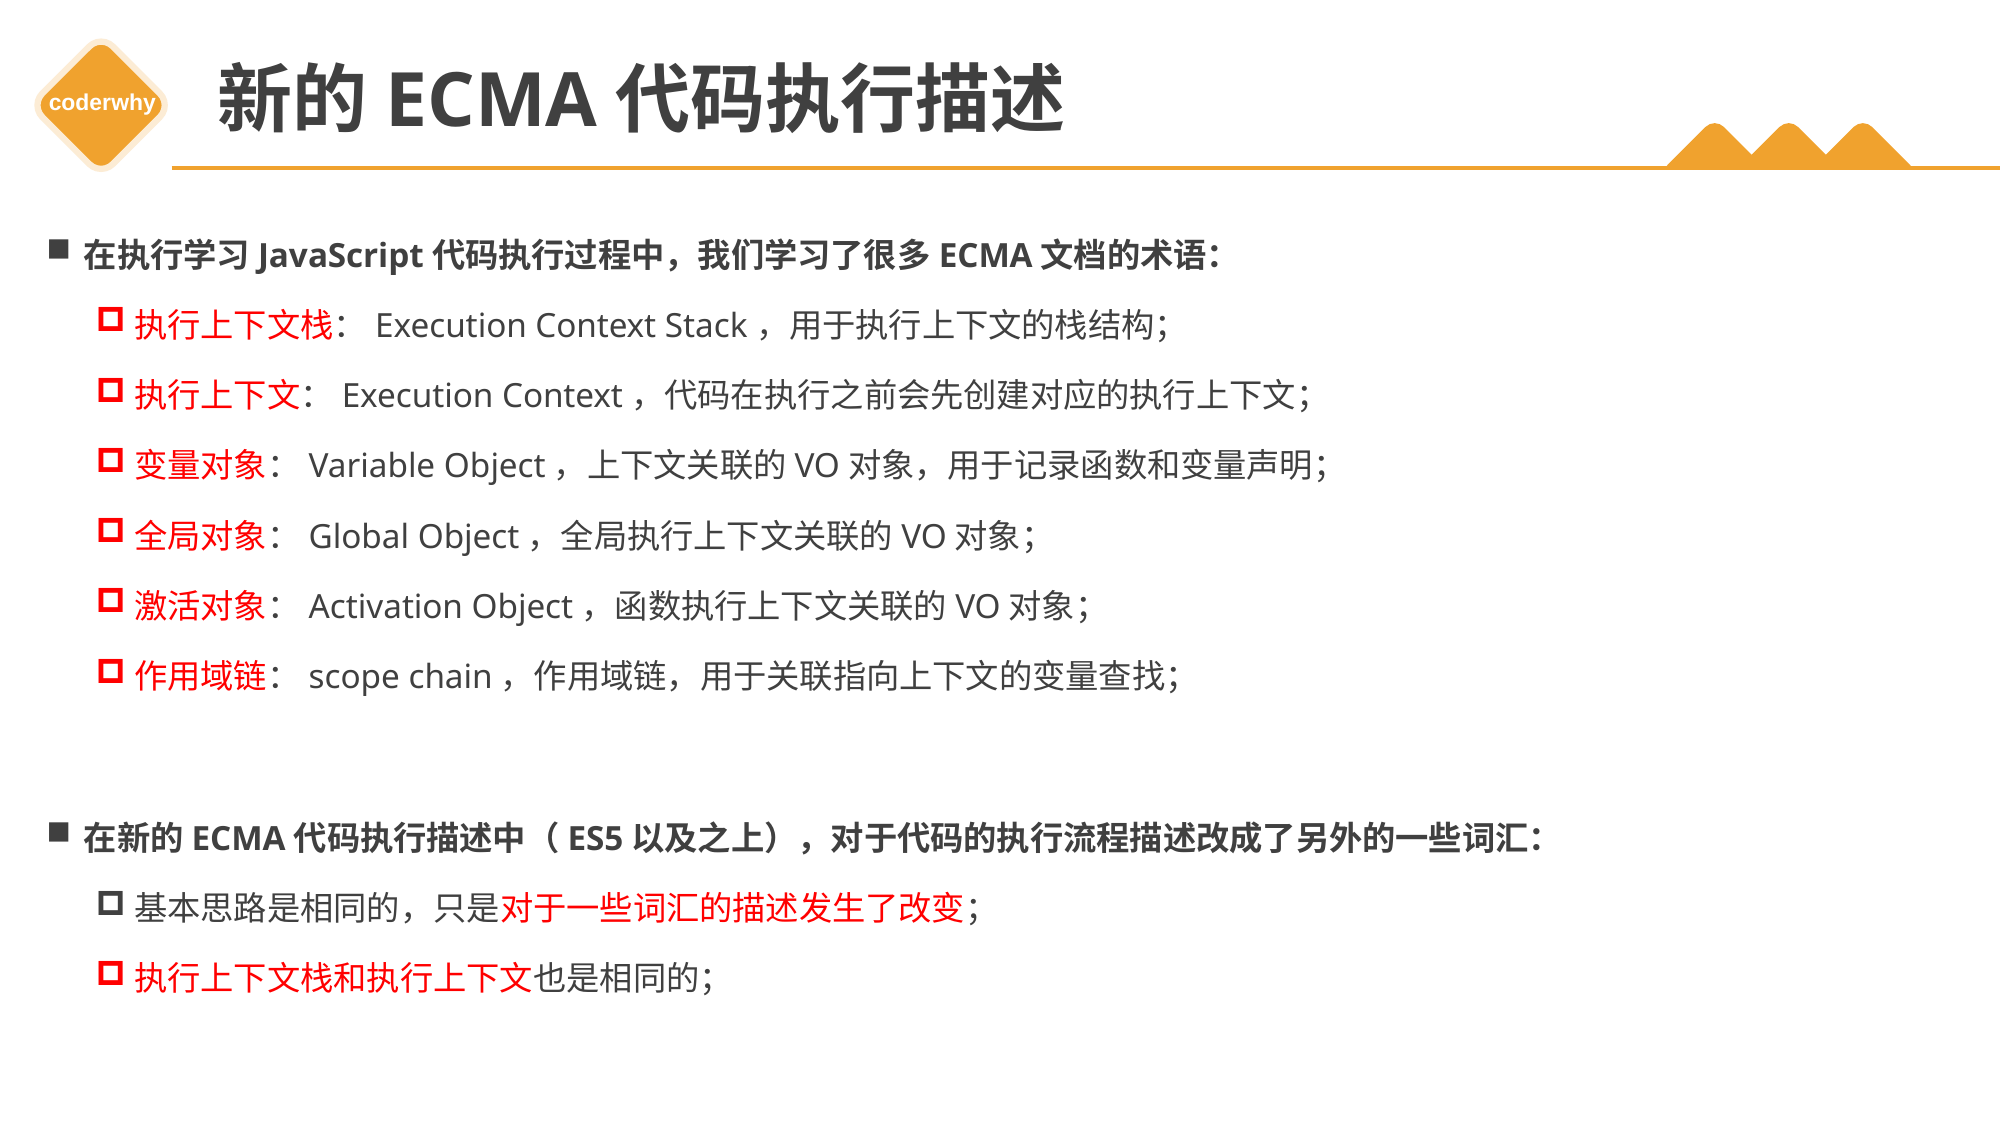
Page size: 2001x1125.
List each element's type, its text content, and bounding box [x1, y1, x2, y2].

list 在执行学习JavaScript代码执行过程中，我们学习了很多ECMA文档的术语： 执行上下文栈：Execution Context Stack，用于执行上下文的栈结构； 执行上下文：Execution Context，代码在执行之前会先创建对应的执行上下文； 变量对象：Variable Object，上下文关联的VO对象，用于记录函数和变量声明； 全局对象：Global Object，全局执行上下文关联的VO对象； 激活对象：Activation Object，函数执行上下文关联的VO对象； 作用域链：scope chain，作用域链，用于关联指向上下文的变量查找； 在新的ECMA代码执行描述中（ES5以及之上），对于代码的执行流程描述改成了另外的一些词汇： 基本思路是相同的，只是对于一些词汇的描述发生了改变； 执行上下文栈和执行上下文也是相同的； [31, 206, 1979, 1100]
title 新的ECMA代码执行描述 [202, 43, 1857, 161]
